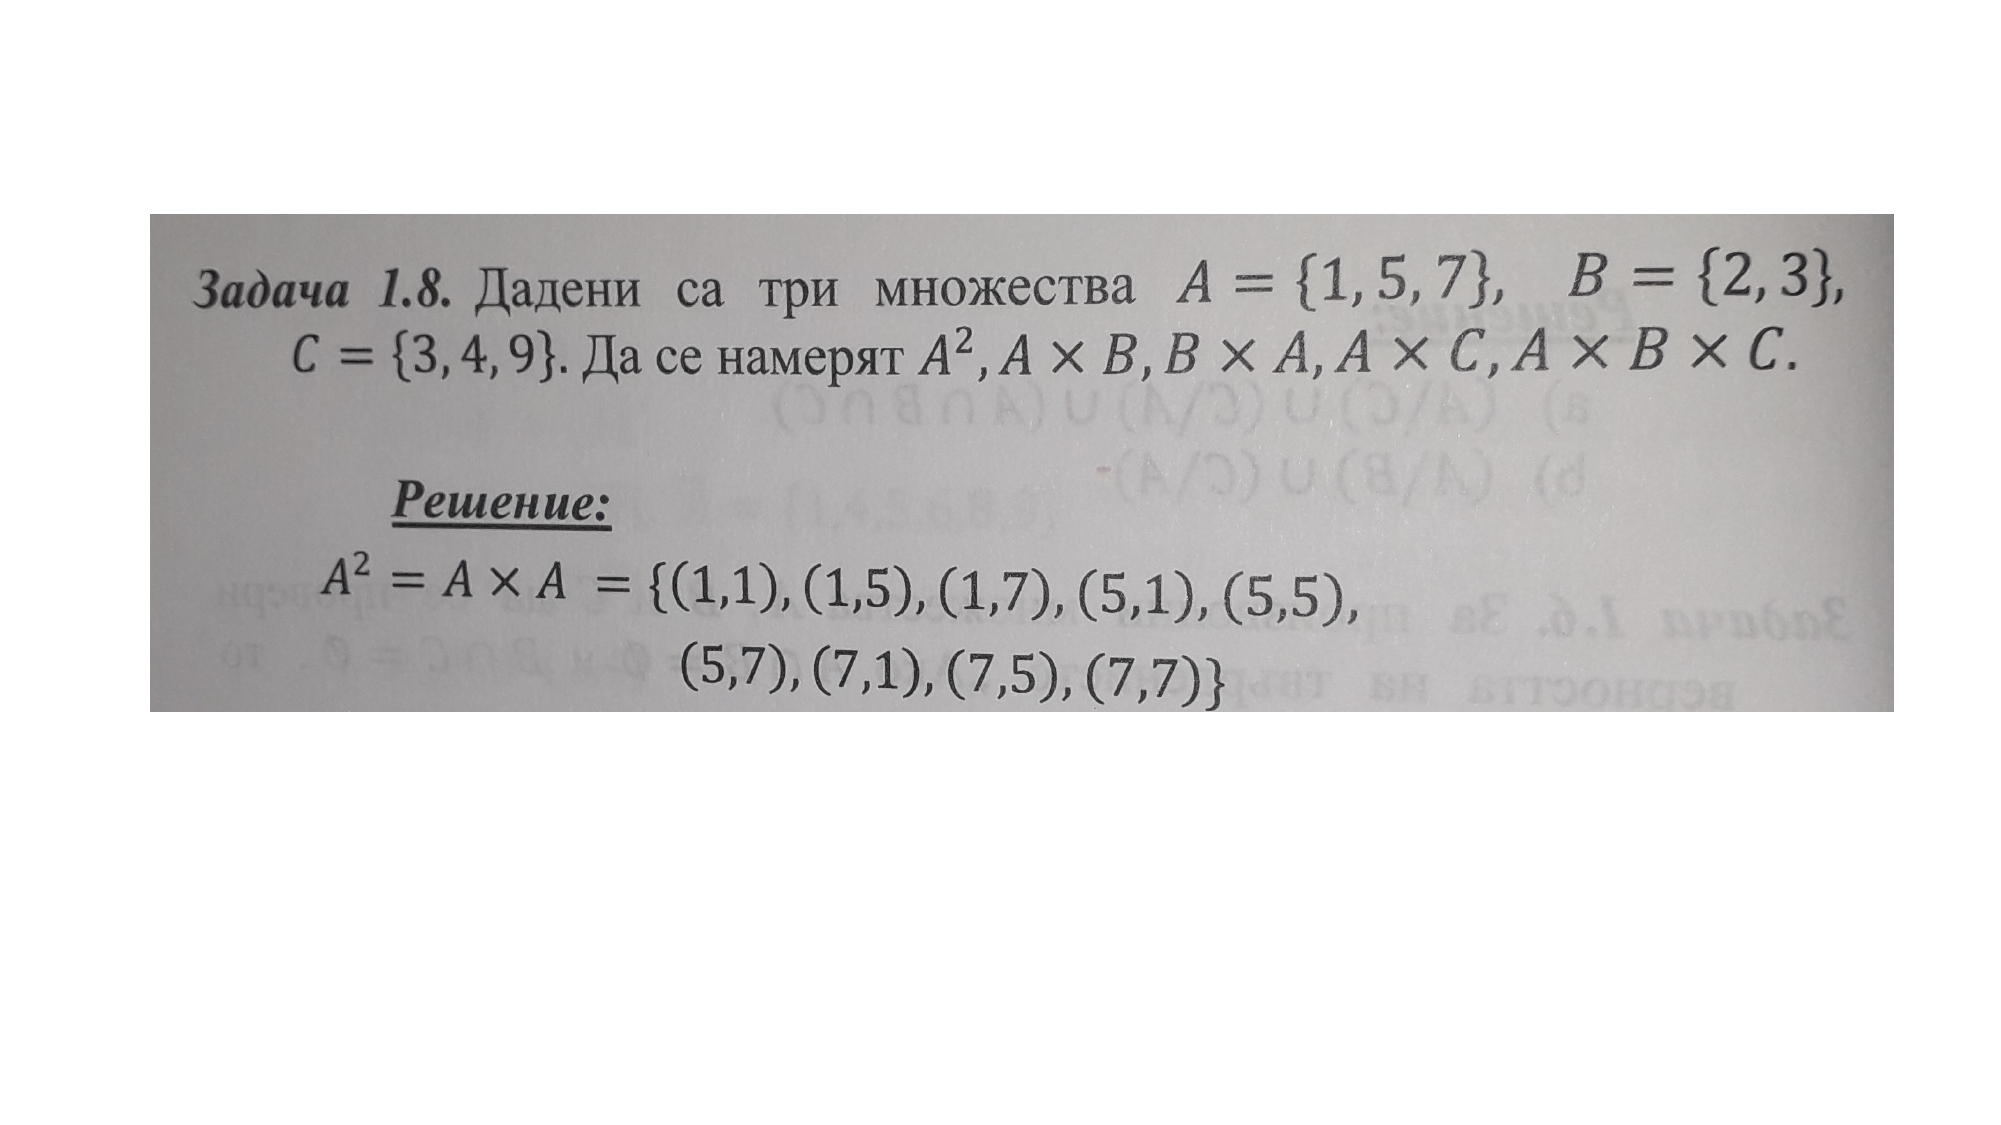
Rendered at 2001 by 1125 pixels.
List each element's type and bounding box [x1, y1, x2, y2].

picture [149, 214, 1894, 712]
